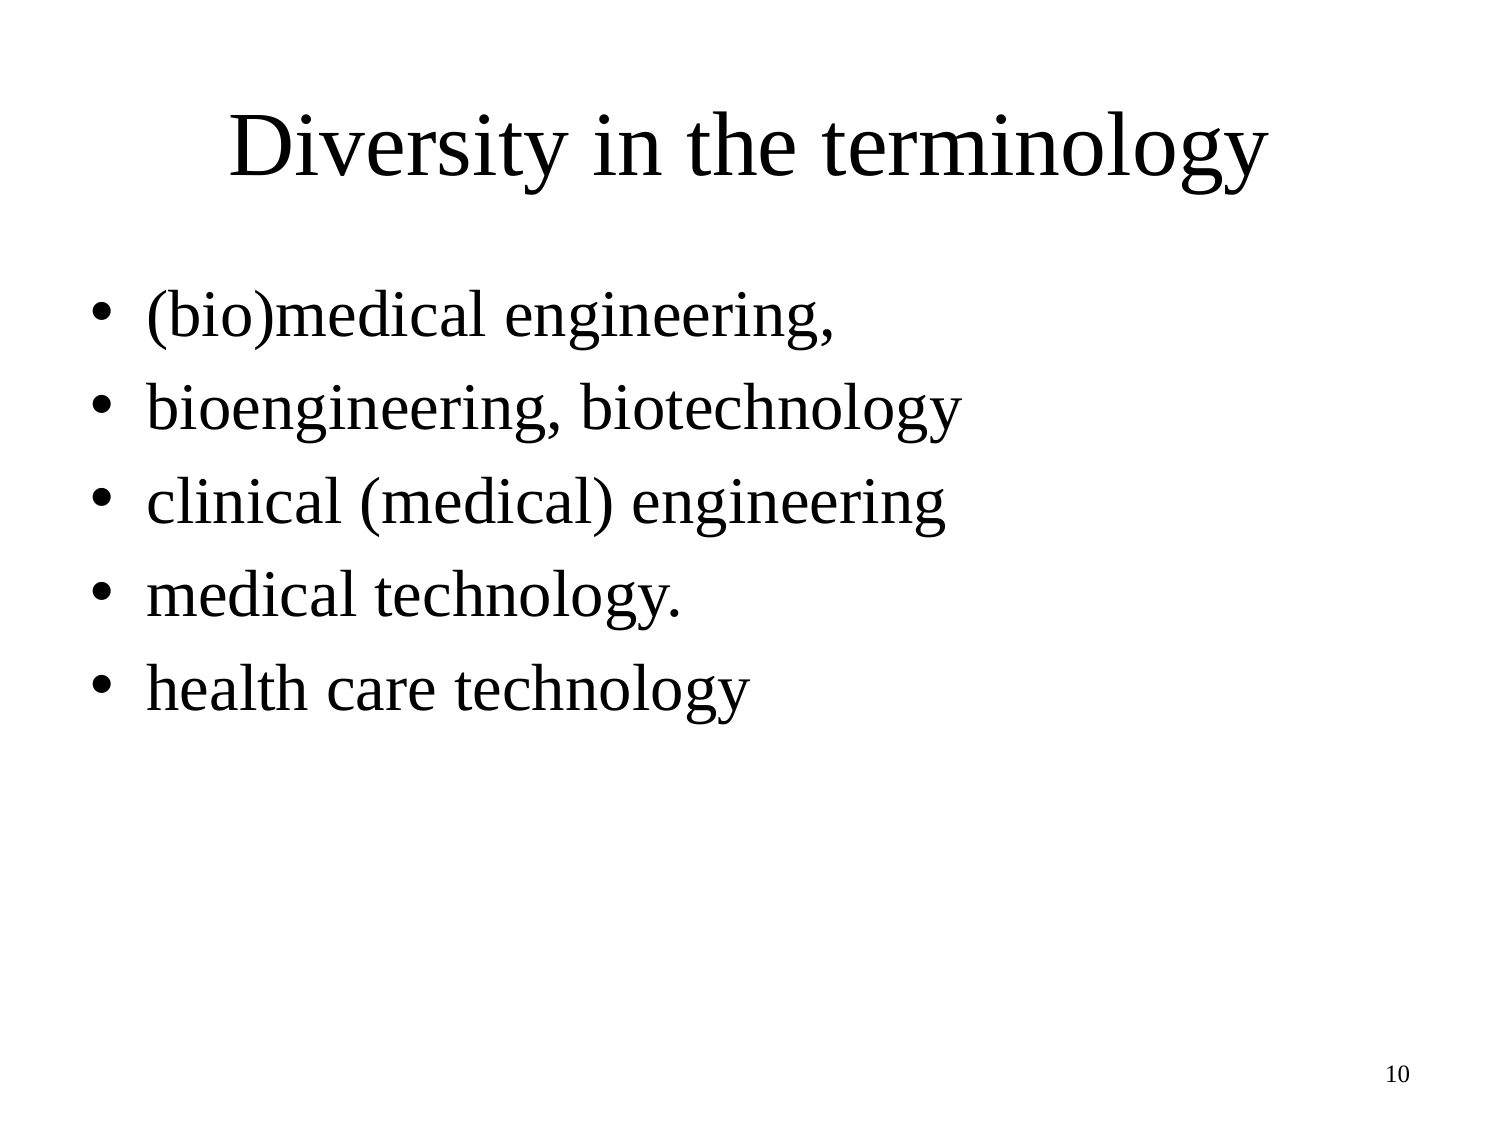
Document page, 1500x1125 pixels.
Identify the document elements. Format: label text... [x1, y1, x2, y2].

list (bio)medical engineering, bioengineering, biotechnology clinical (medical) engineering medical technology. health care technology [75, 262, 1425, 1005]
title Diversity in the terminology [75, 45, 1425, 233]
slide_number 10 [1074, 1042, 1425, 1103]
